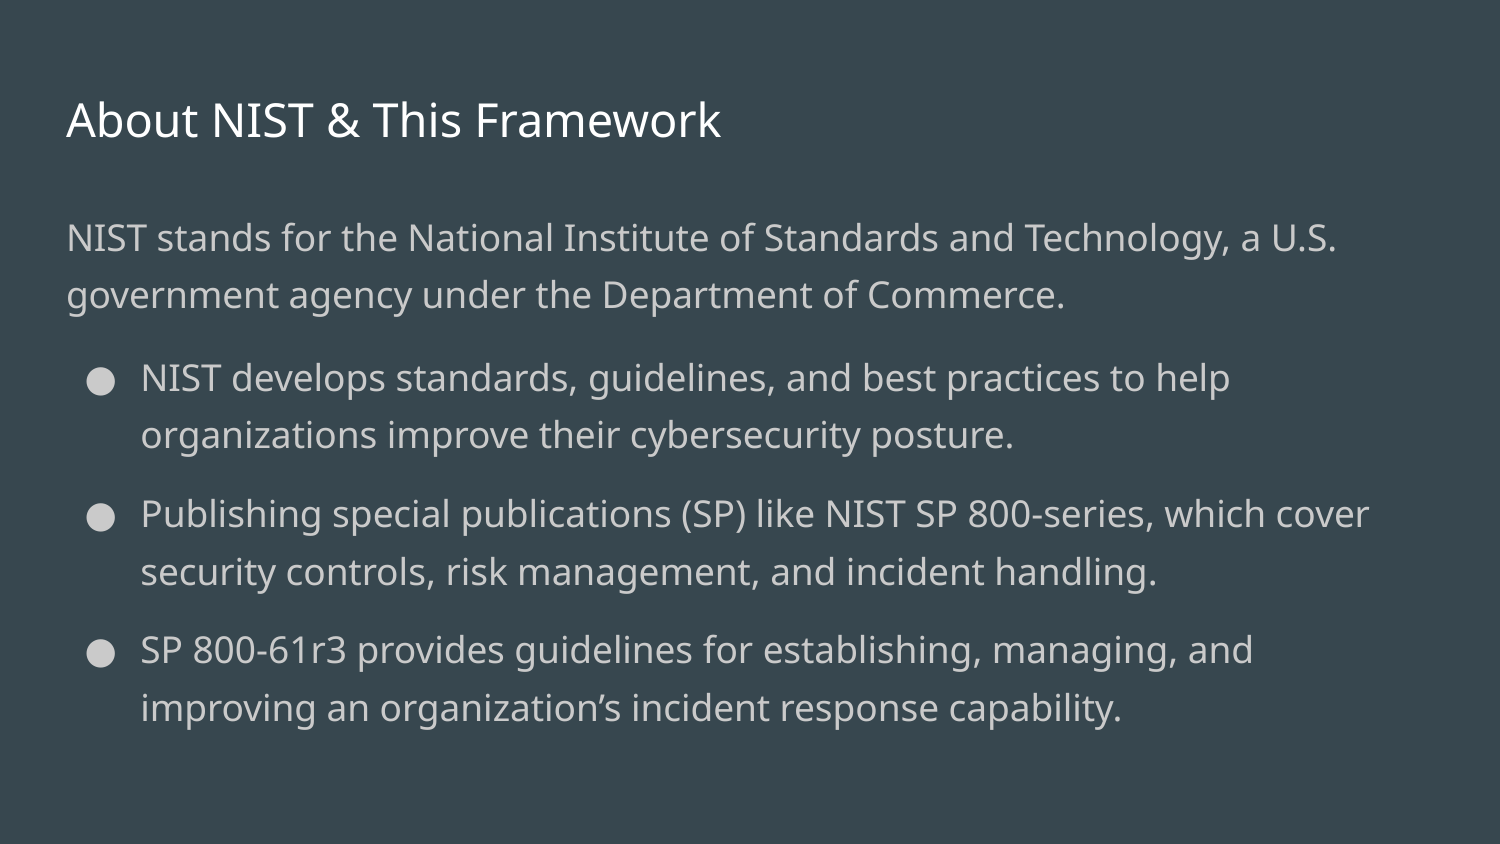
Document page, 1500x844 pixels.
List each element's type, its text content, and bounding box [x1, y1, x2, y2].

title About NIST & This Framework [51, 72, 1449, 167]
list NIST stands for the National Institute of Standards and Technology, a U.S. government agency under the Department of Commerce. NIST develops standards, guidelines, and best practices to help organizations improve their cybersecurity posture. Publishing special publications (SP) like NIST SP 800-series, which cover security controls, risk management, and incident handling. SP 800-61r3 provides guidelines for establishing, managing, and improving an organization’s incident response capability. [51, 189, 1449, 750]
